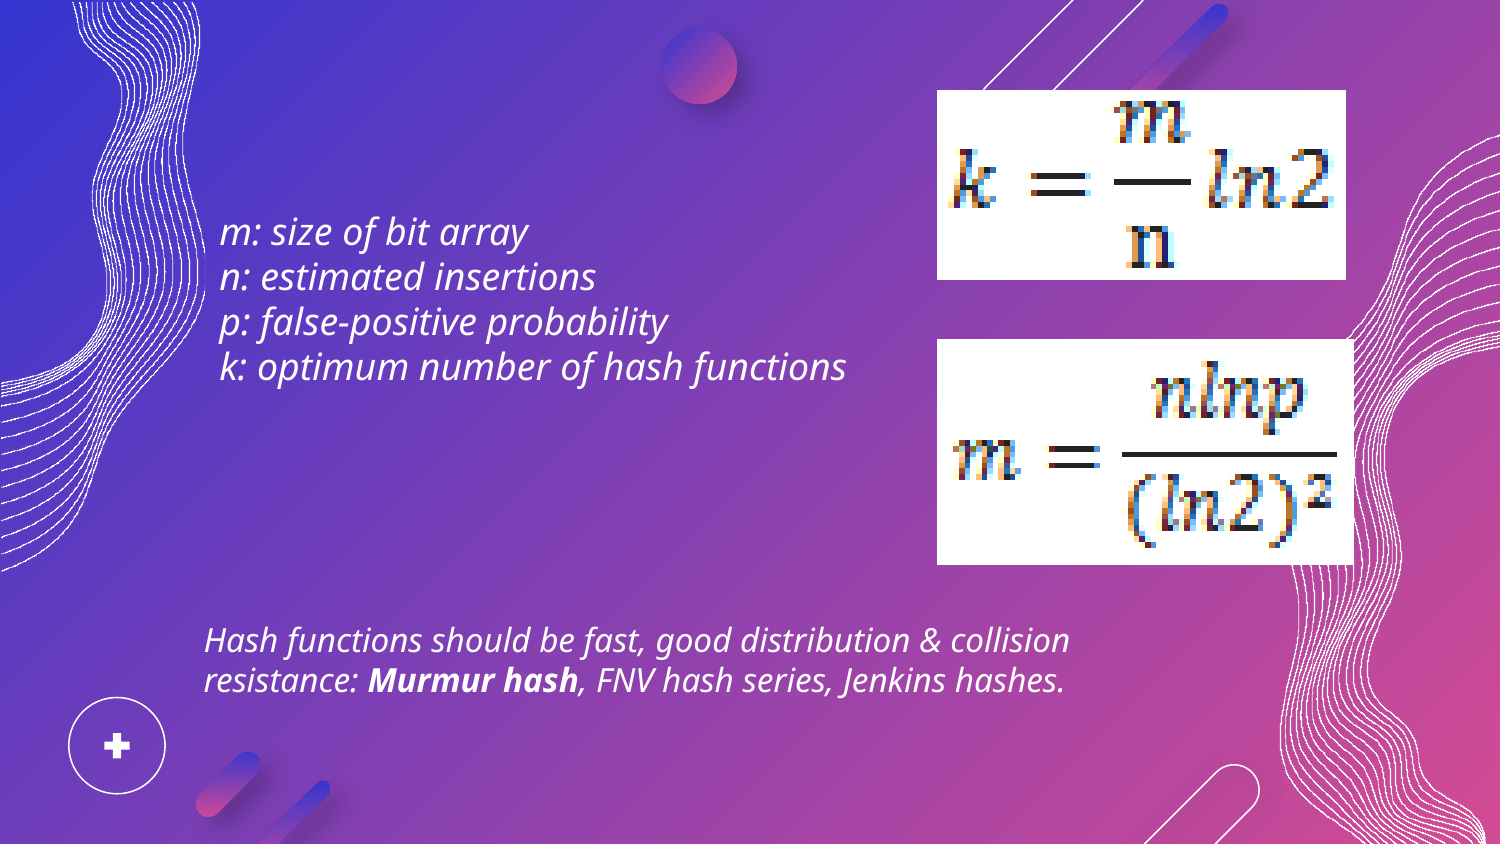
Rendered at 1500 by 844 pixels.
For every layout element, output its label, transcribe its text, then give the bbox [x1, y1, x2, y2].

picture [1, 2, 206, 614]
text_box Hash functions should be fast, good distribution & collision resistance: Murmur hash, FNV hash series, Jenkins hashes. [188, 546, 1142, 772]
subtitle m: size of bit array n: estimated insertions p: false-positive probability k: optimum number of hash functions [204, 184, 1158, 410]
picture [937, 84, 1500, 844]
